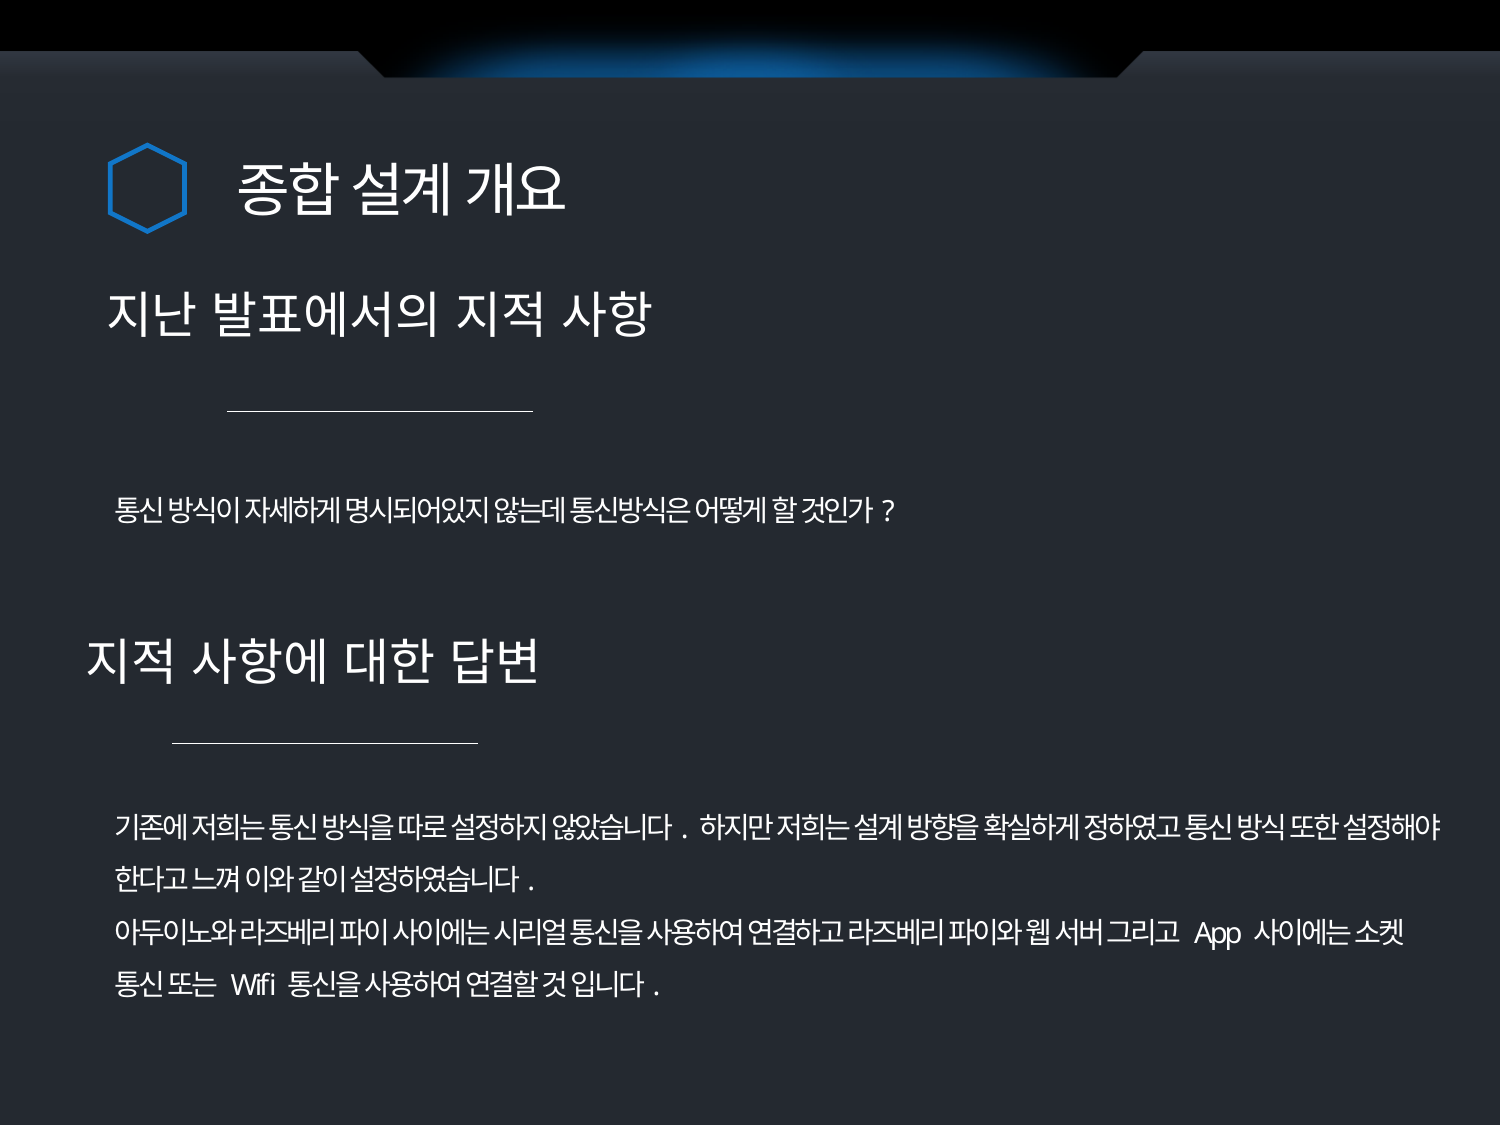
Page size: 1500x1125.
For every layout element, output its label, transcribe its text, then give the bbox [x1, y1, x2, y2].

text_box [0, 622, 694, 744]
text_box 종합 설계 개요 [222, 145, 584, 231]
text_box 기존에 저희는 통신 방식을 따로 설정하지 않았습니다. 하지만 저희는 설계 방향을 확실하게 정하였고 통신 방식 또한 설정해야 한다고 느껴 이와 같이 설정하였습니다. 아두이노와 라즈베리 파이 사이에는 시리얼 통신을 사용하여 연결하고 라즈베리 파이와 웹 서버 그리고 App 사이에는 소켓 통신 또는 Wifi 통신을 사용하여 연결할 것 입니다. [100, 784, 1458, 1009]
picture [0, 0, 1500, 1125]
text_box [0, 275, 760, 411]
text_box 통신 방식이 자세하게 명시되어있지 않는데 통신방식은 어떻게 할 것인가? [100, 467, 1400, 535]
text_box [109, 143, 186, 233]
